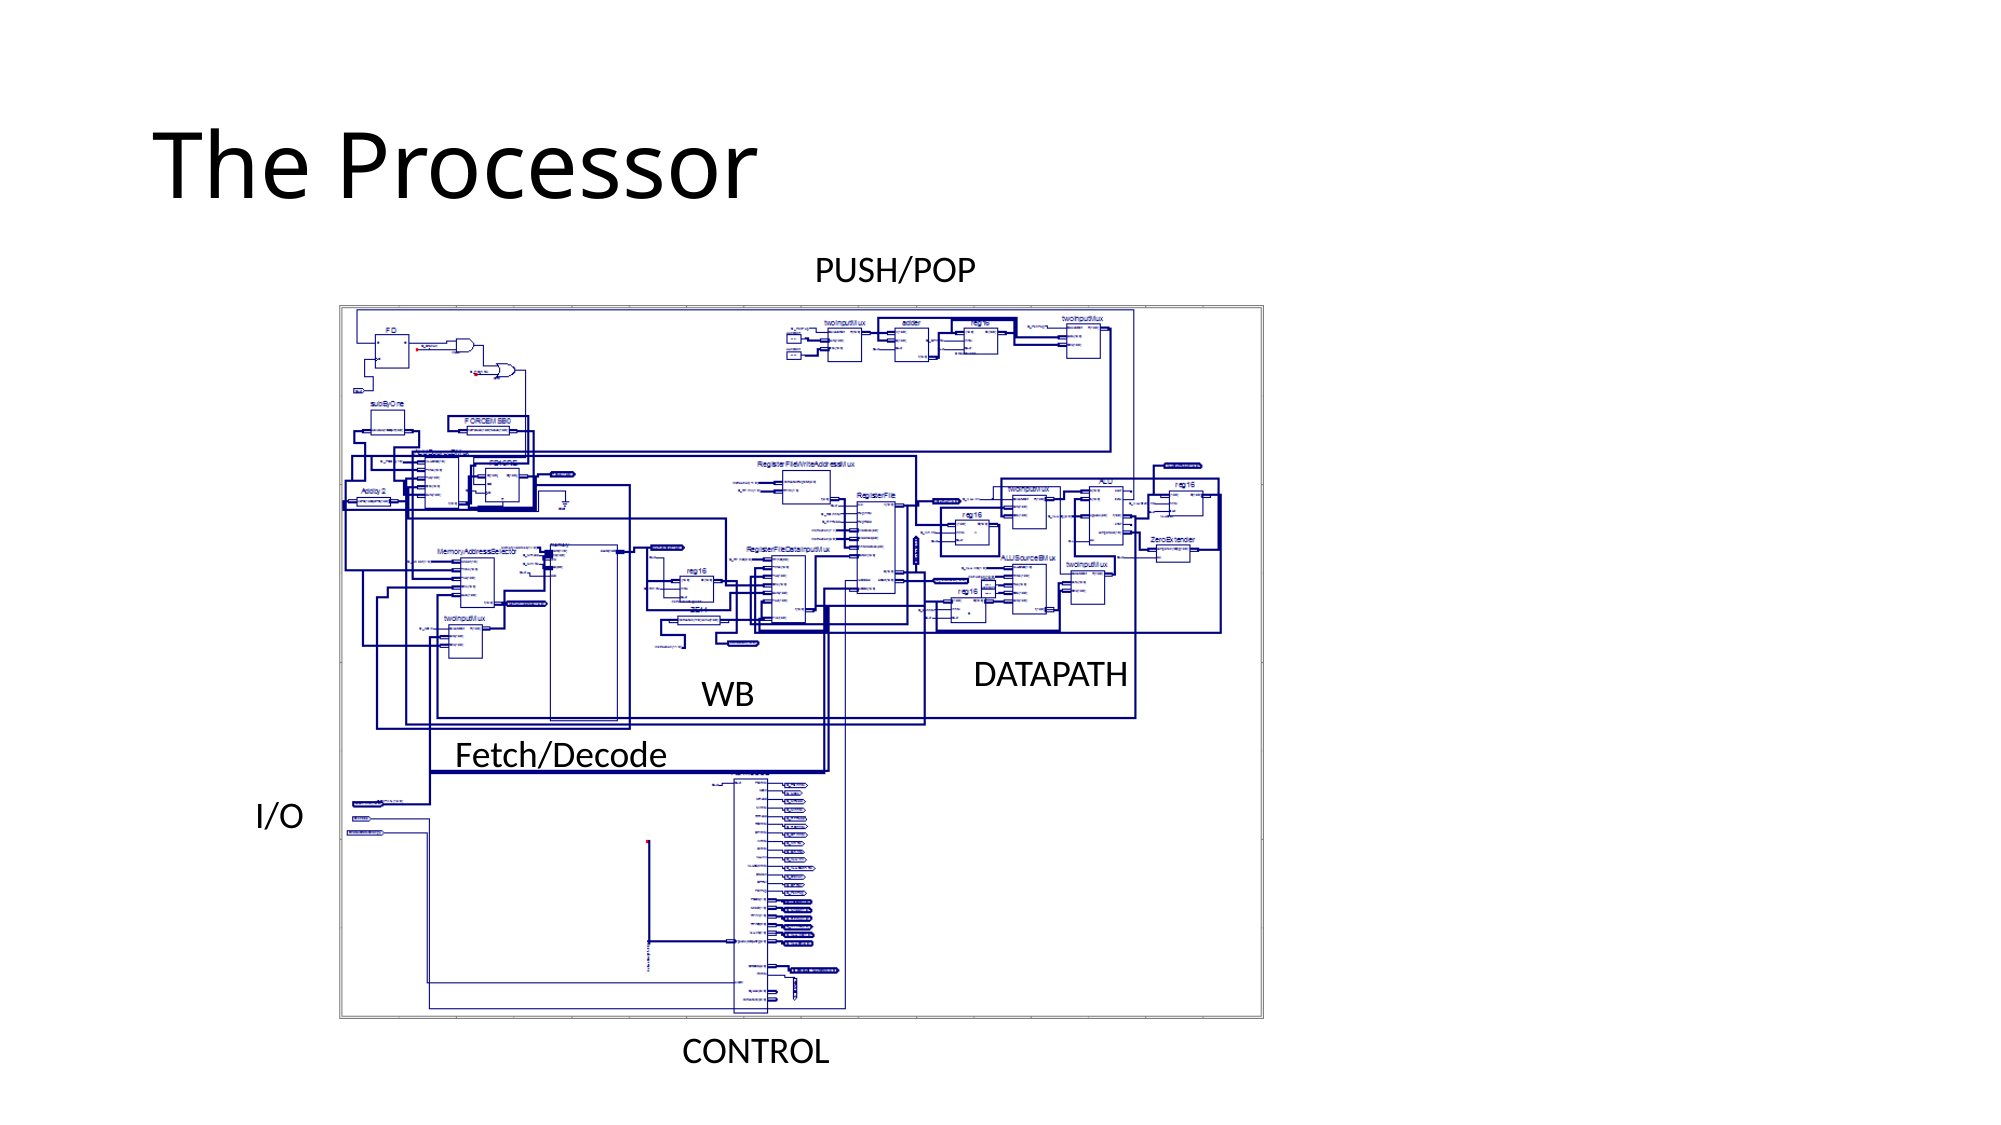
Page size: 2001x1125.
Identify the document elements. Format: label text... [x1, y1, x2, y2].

text_box I/O [240, 783, 325, 844]
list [336, 305, 1264, 1019]
text_box PUSH/POP [800, 237, 1118, 298]
title The Processor [137, 59, 1863, 278]
text_box CONTROL [667, 1019, 959, 1079]
